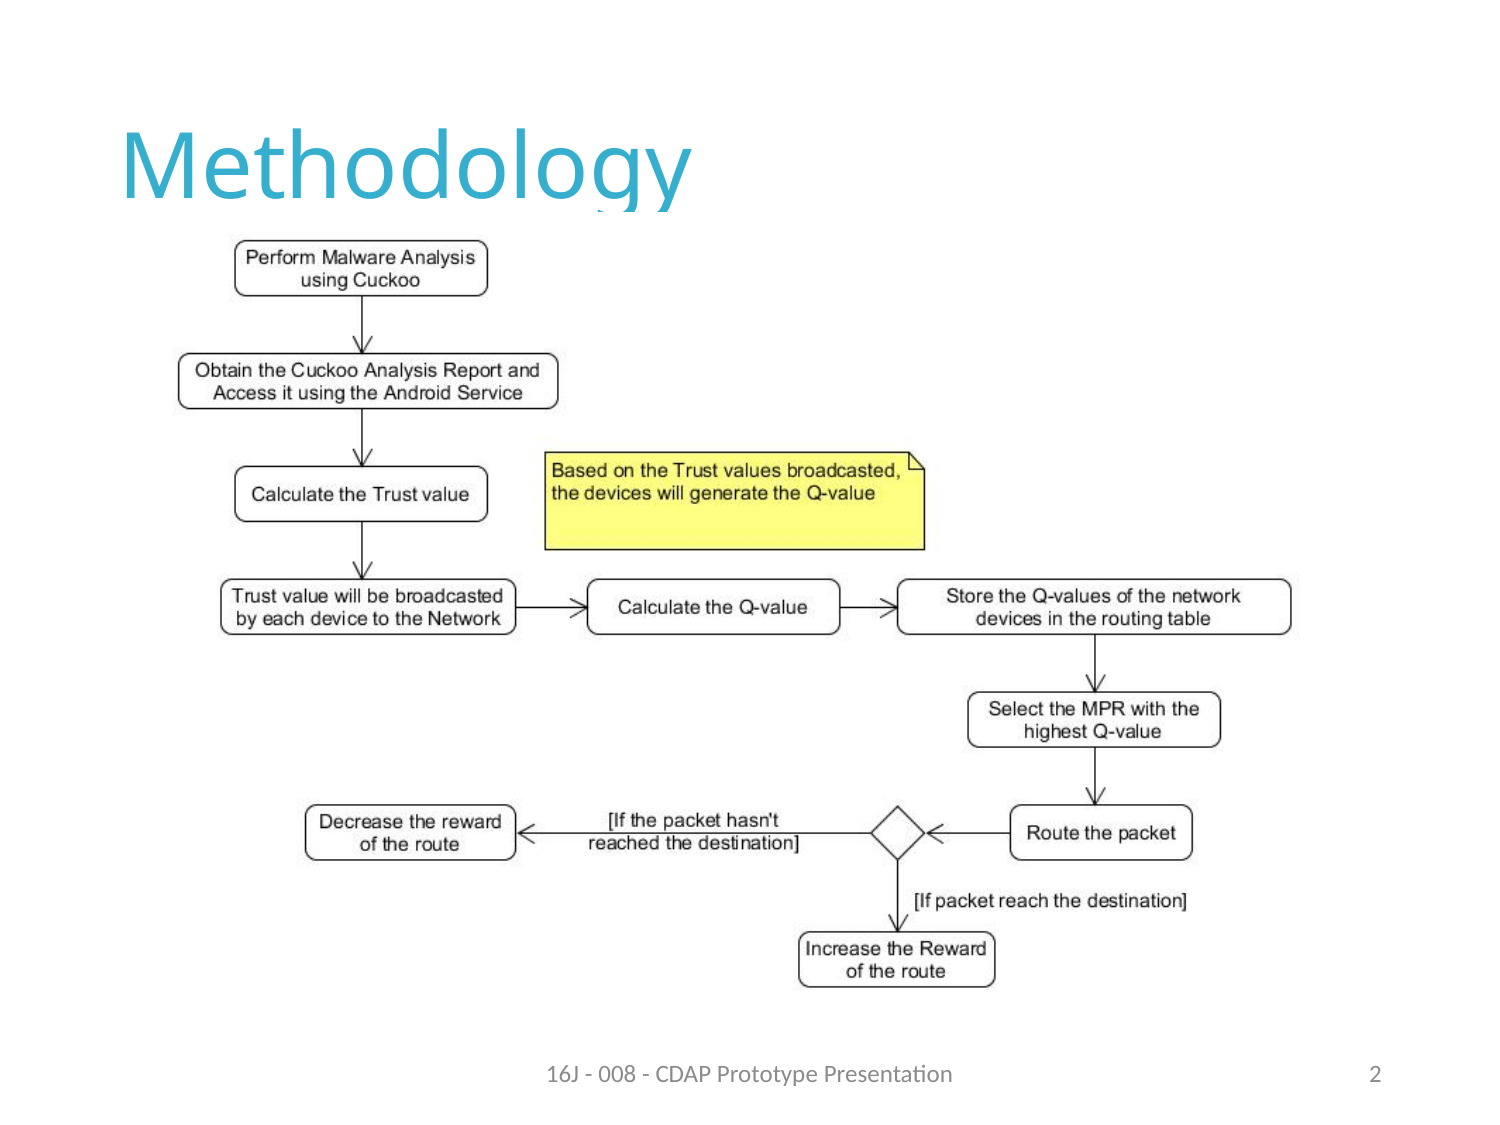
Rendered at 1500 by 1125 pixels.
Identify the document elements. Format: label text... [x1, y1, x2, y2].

slide_number 2 [1059, 1042, 1397, 1103]
title Methodology [103, 59, 1397, 278]
picture [149, 212, 1320, 1016]
footer 16J - 008 - CDAP Prototype Presentation [496, 1042, 1004, 1103]
